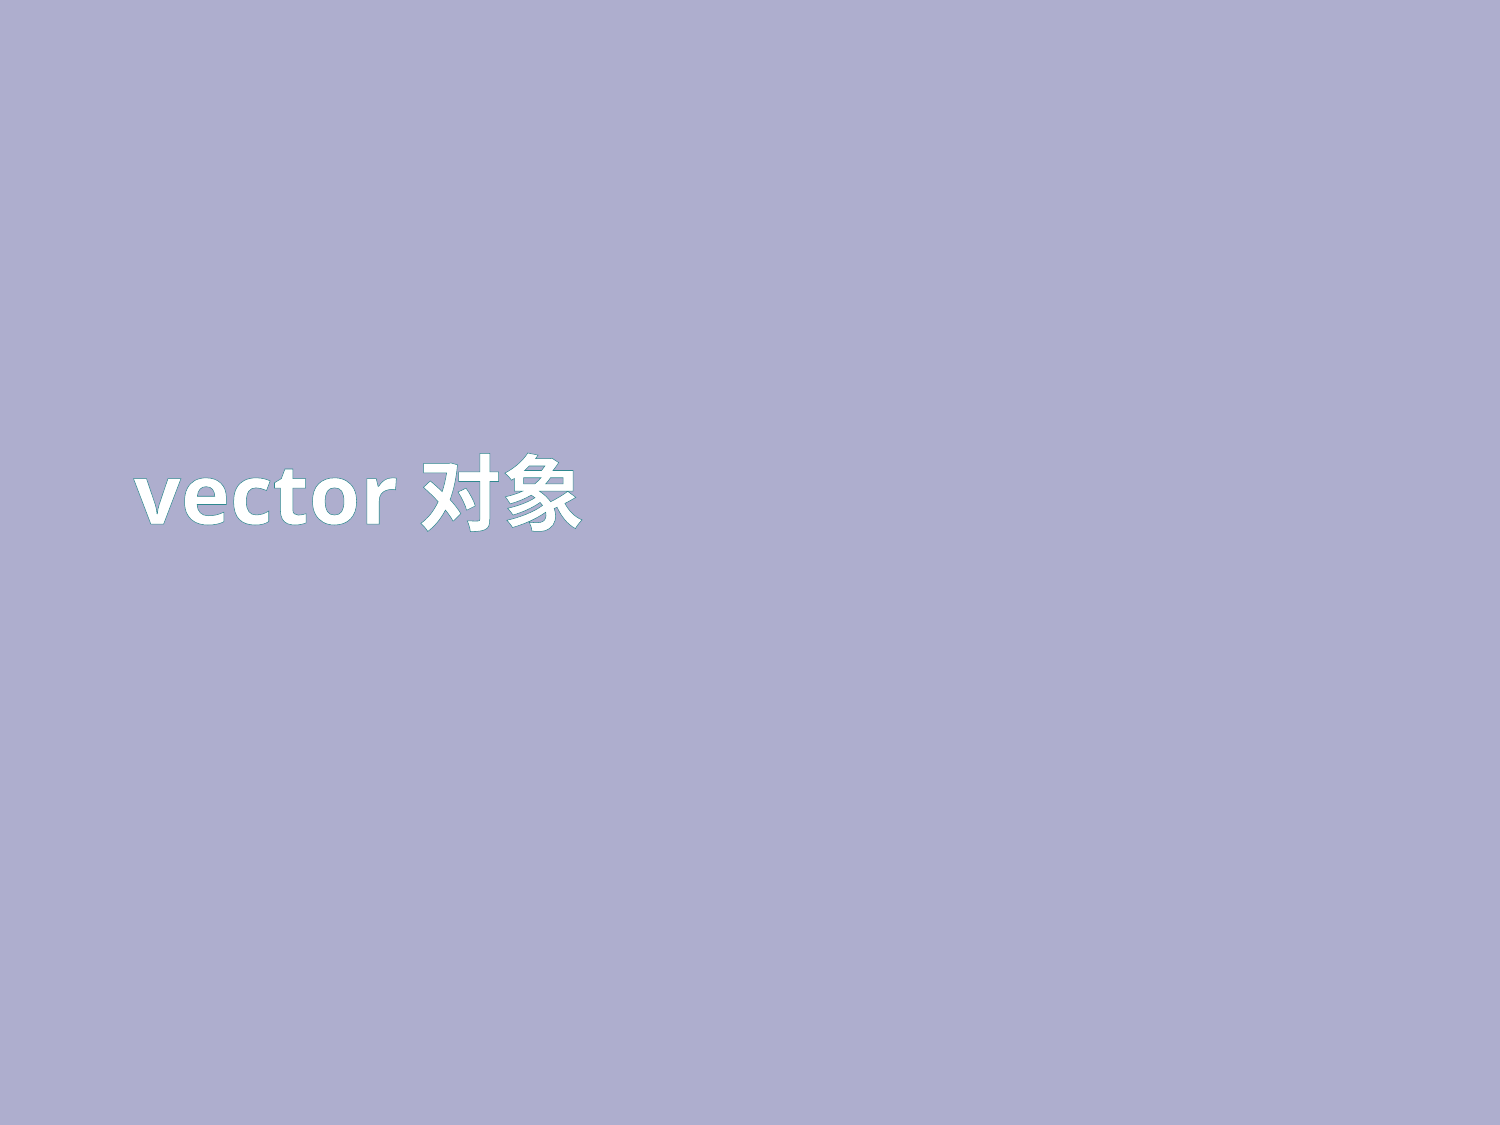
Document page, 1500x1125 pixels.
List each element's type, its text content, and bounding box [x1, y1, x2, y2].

title vector对象 [118, 324, 1394, 549]
